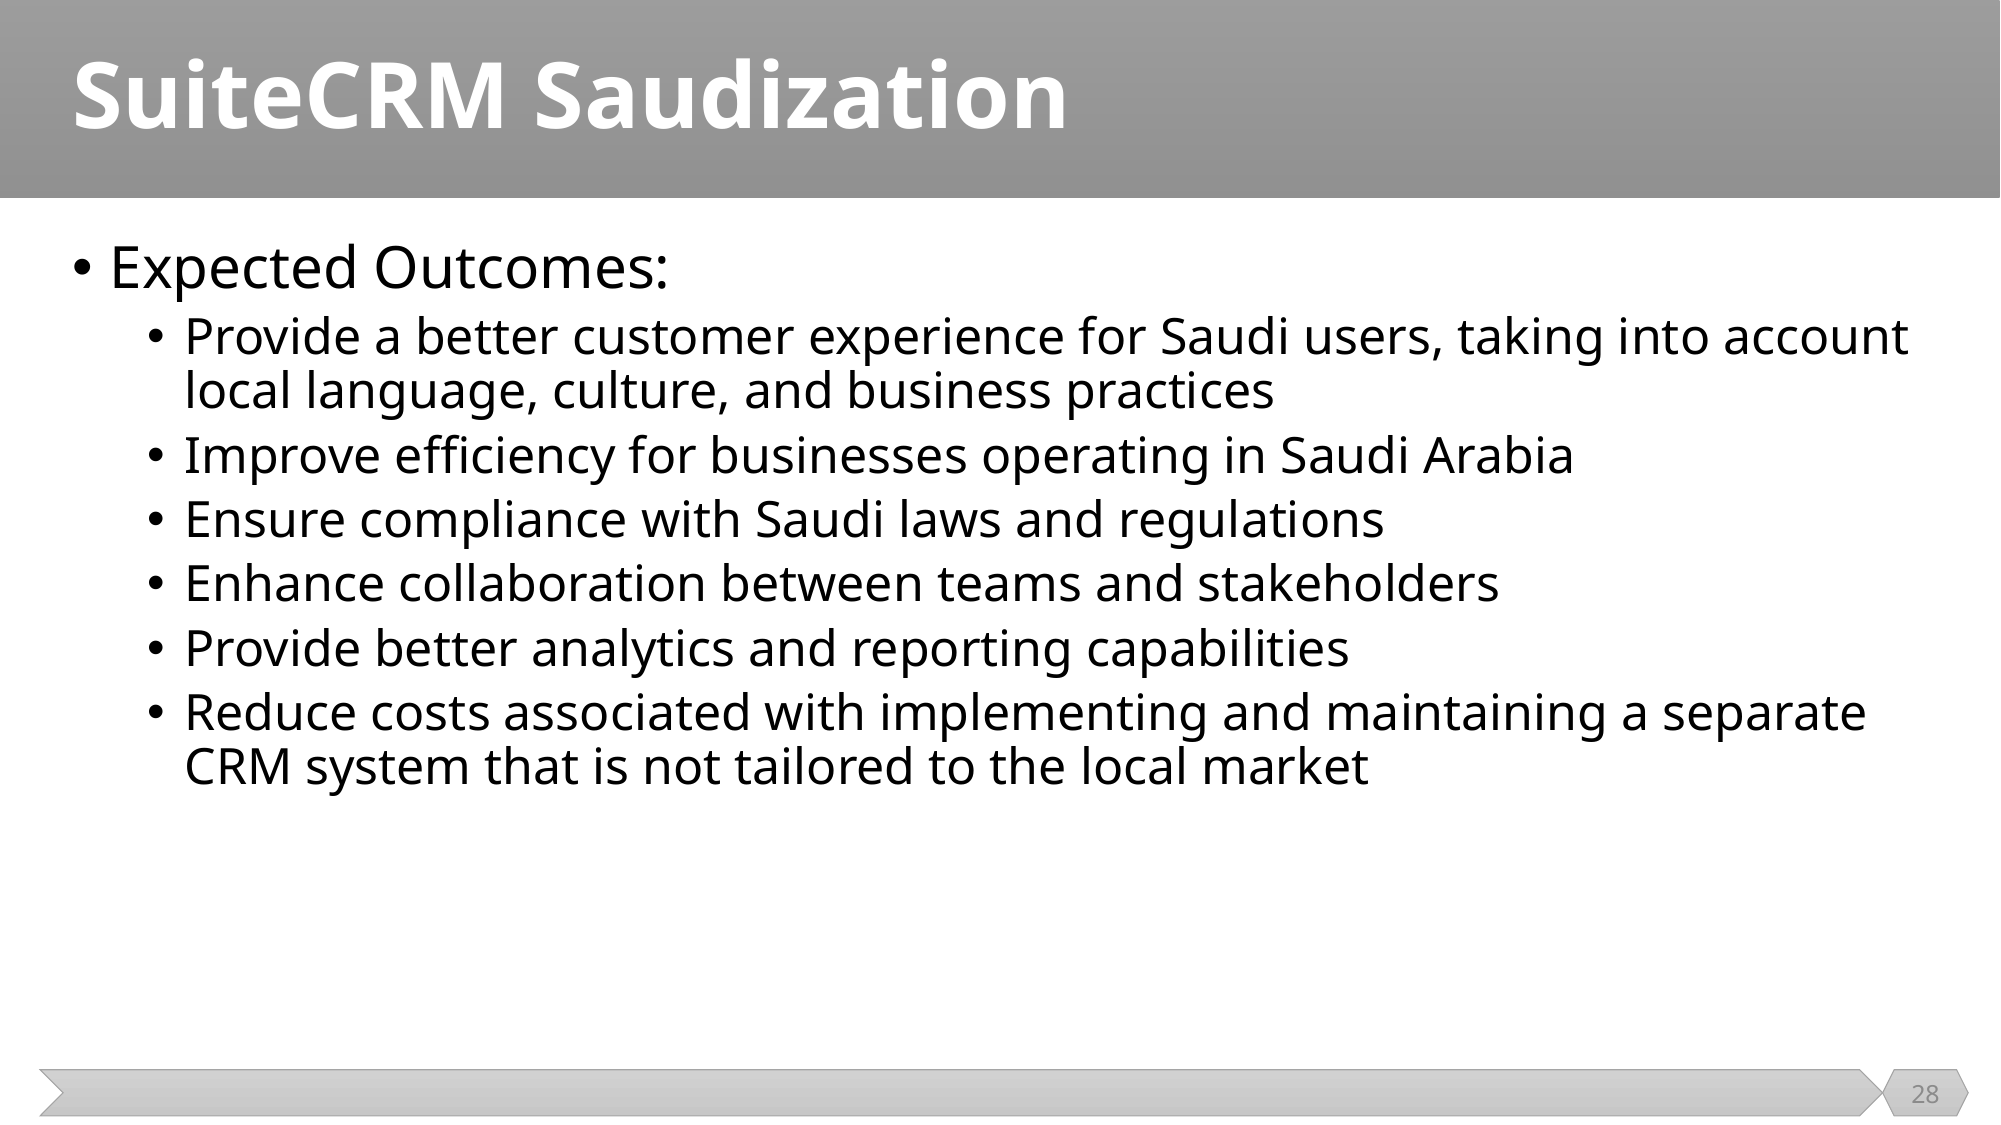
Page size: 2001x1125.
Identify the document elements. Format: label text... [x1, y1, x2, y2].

title SuiteCRM Saudization [56, 0, 1969, 199]
list Expected Outcomes: Provide a better customer experience for Saudi users, taking into account local language, culture, and business practices Improve efficiency for businesses operating in Saudi Arabia Ensure compliance with Saudi laws and regulations Enhance collaboration between teams and stakeholders Provide better analytics and reporting capabilities Reduce costs associated with implementing and maintaining a separate CRM system that is not tailored to the local market [56, 230, 1969, 1010]
slide_number 28 [1882, 1065, 1969, 1125]
